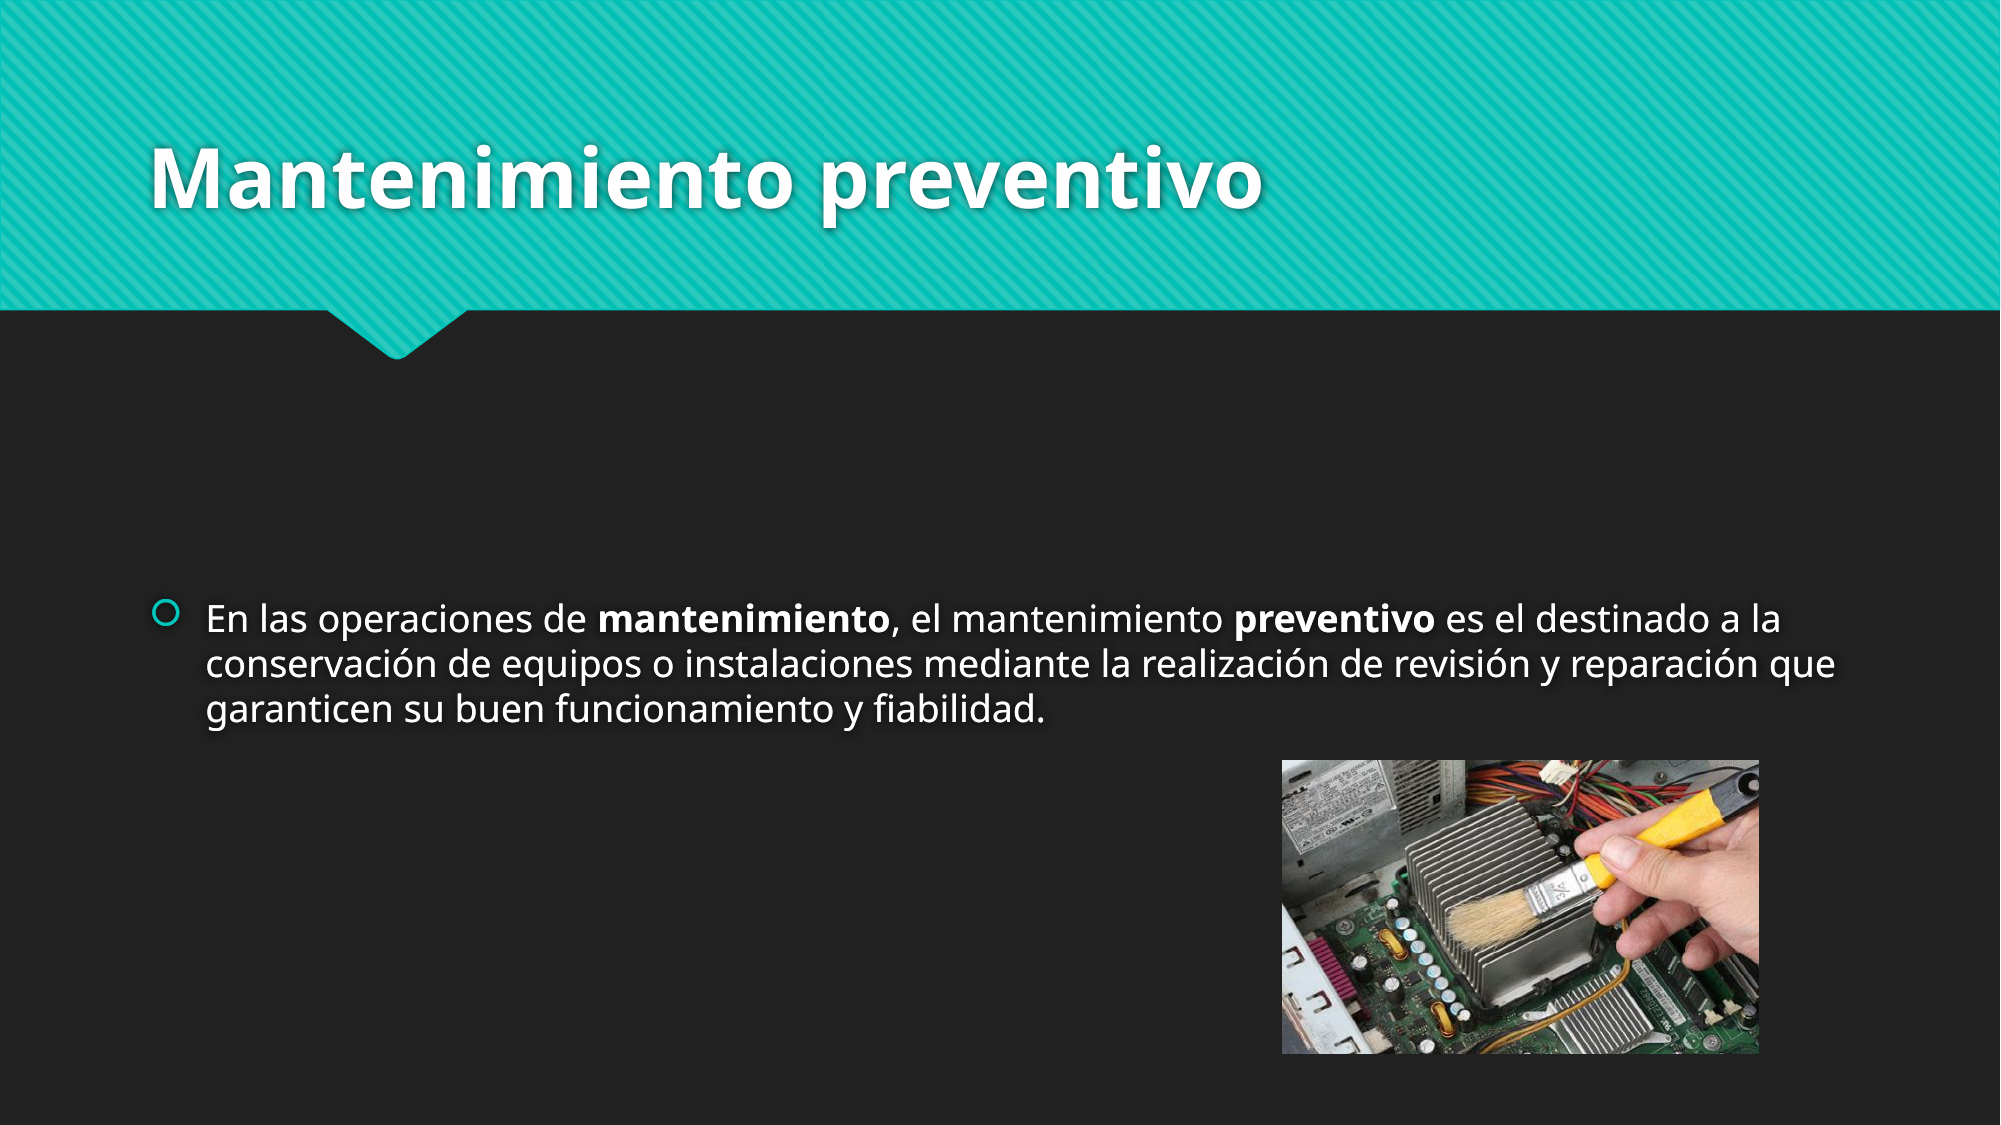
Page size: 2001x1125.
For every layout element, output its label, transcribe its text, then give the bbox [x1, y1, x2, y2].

picture [1281, 760, 1759, 1054]
text_box En las operaciones de mantenimiento, el mantenimiento preventivo es el destinado a la conservación de equipos o instalaciones mediante la realización de revisión y reparación que garanticen su buen funcionamiento y fiabilidad. [134, 364, 1866, 962]
title Mantenimiento preventivo [132, 73, 1868, 233]
